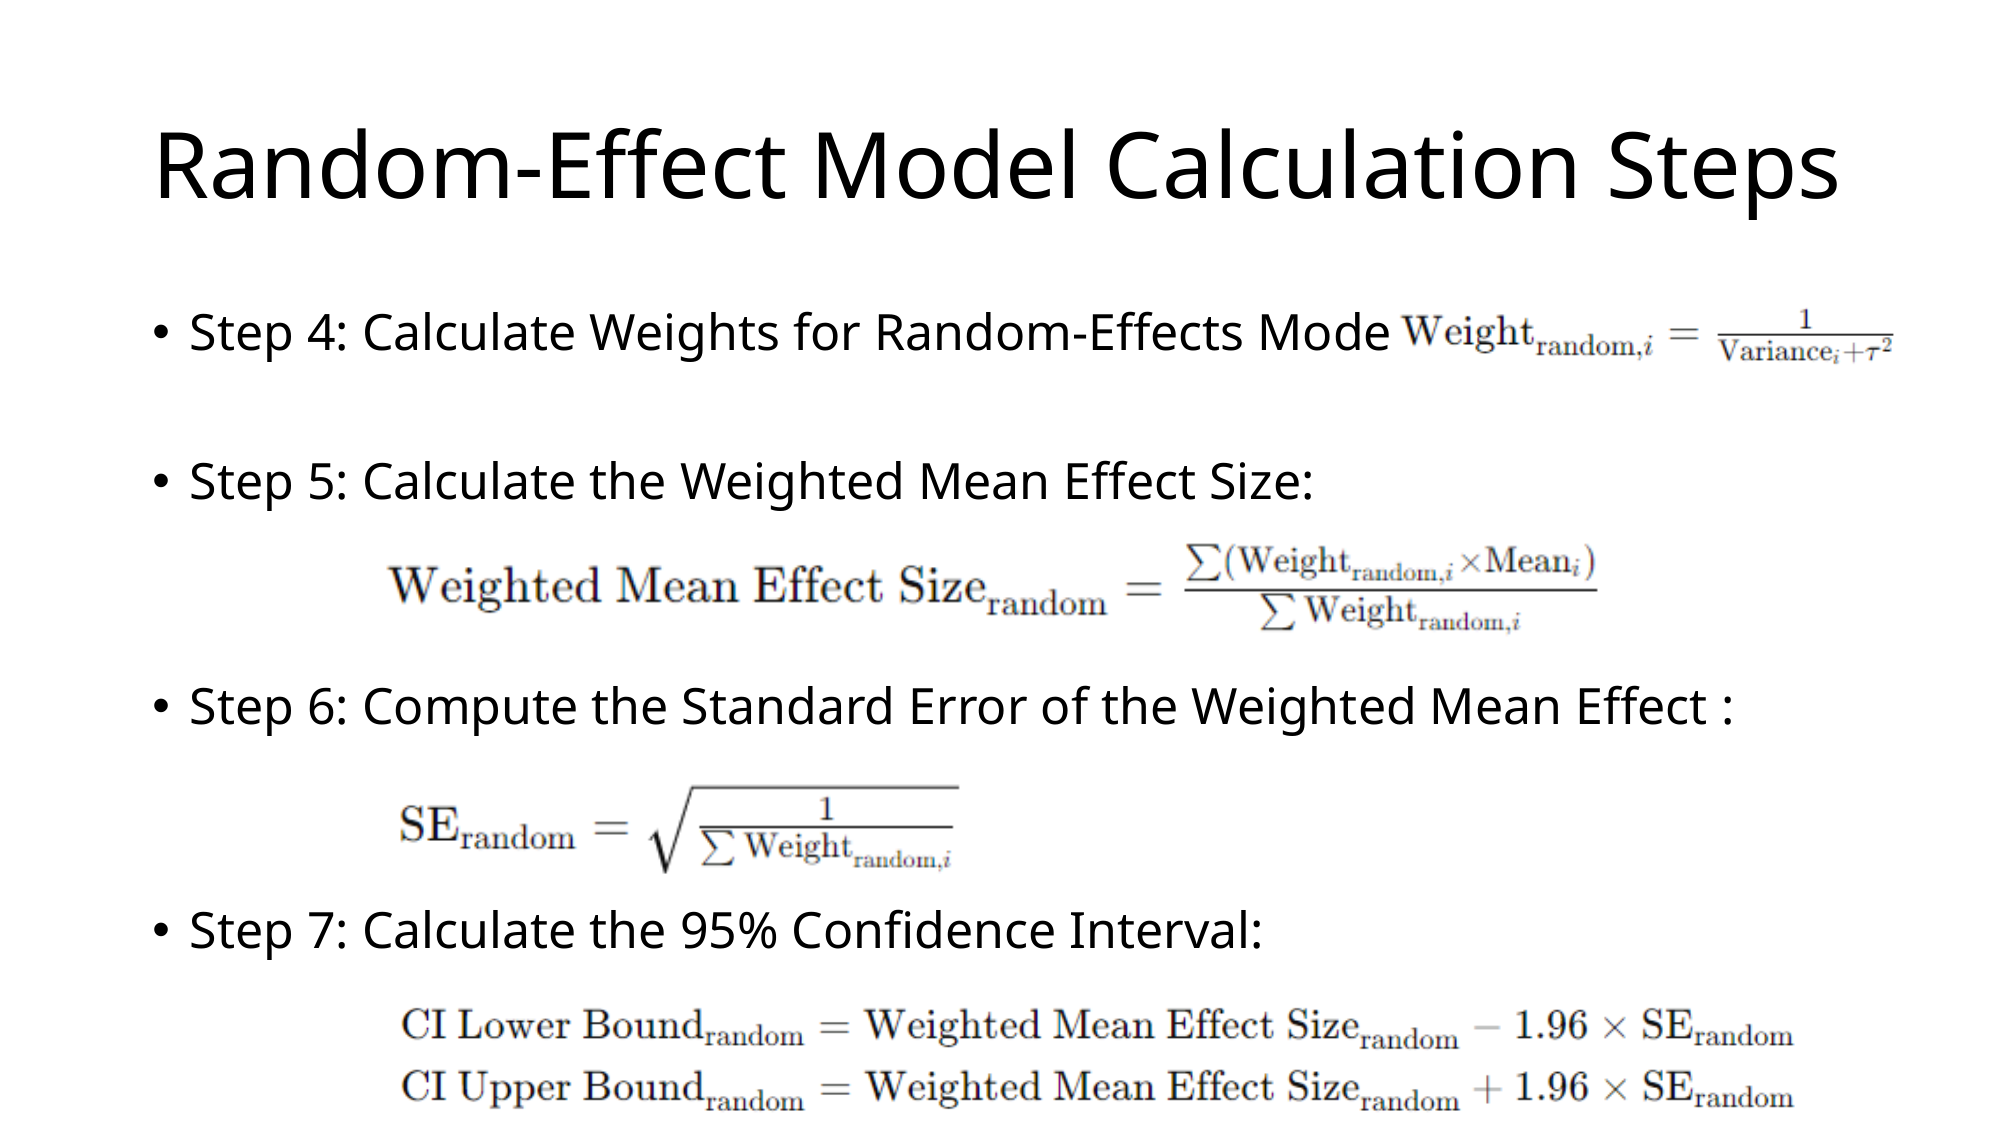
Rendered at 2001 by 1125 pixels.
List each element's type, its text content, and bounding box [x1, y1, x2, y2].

title Random-Effect Model Calculation Steps [137, 59, 1863, 278]
picture [382, 997, 1810, 1125]
picture [1389, 298, 1920, 374]
picture [382, 772, 978, 876]
list Step 4: Calculate Weights for Random-Effects Model: Step 5: Calculate the Weighted Mean Effect Size: Step 6: Compute the Standard Error of the Weighted Mean Effect : Step 7: Calculate the 95% Confidence Interval: [137, 299, 1863, 1125]
picture [382, 535, 1618, 639]
